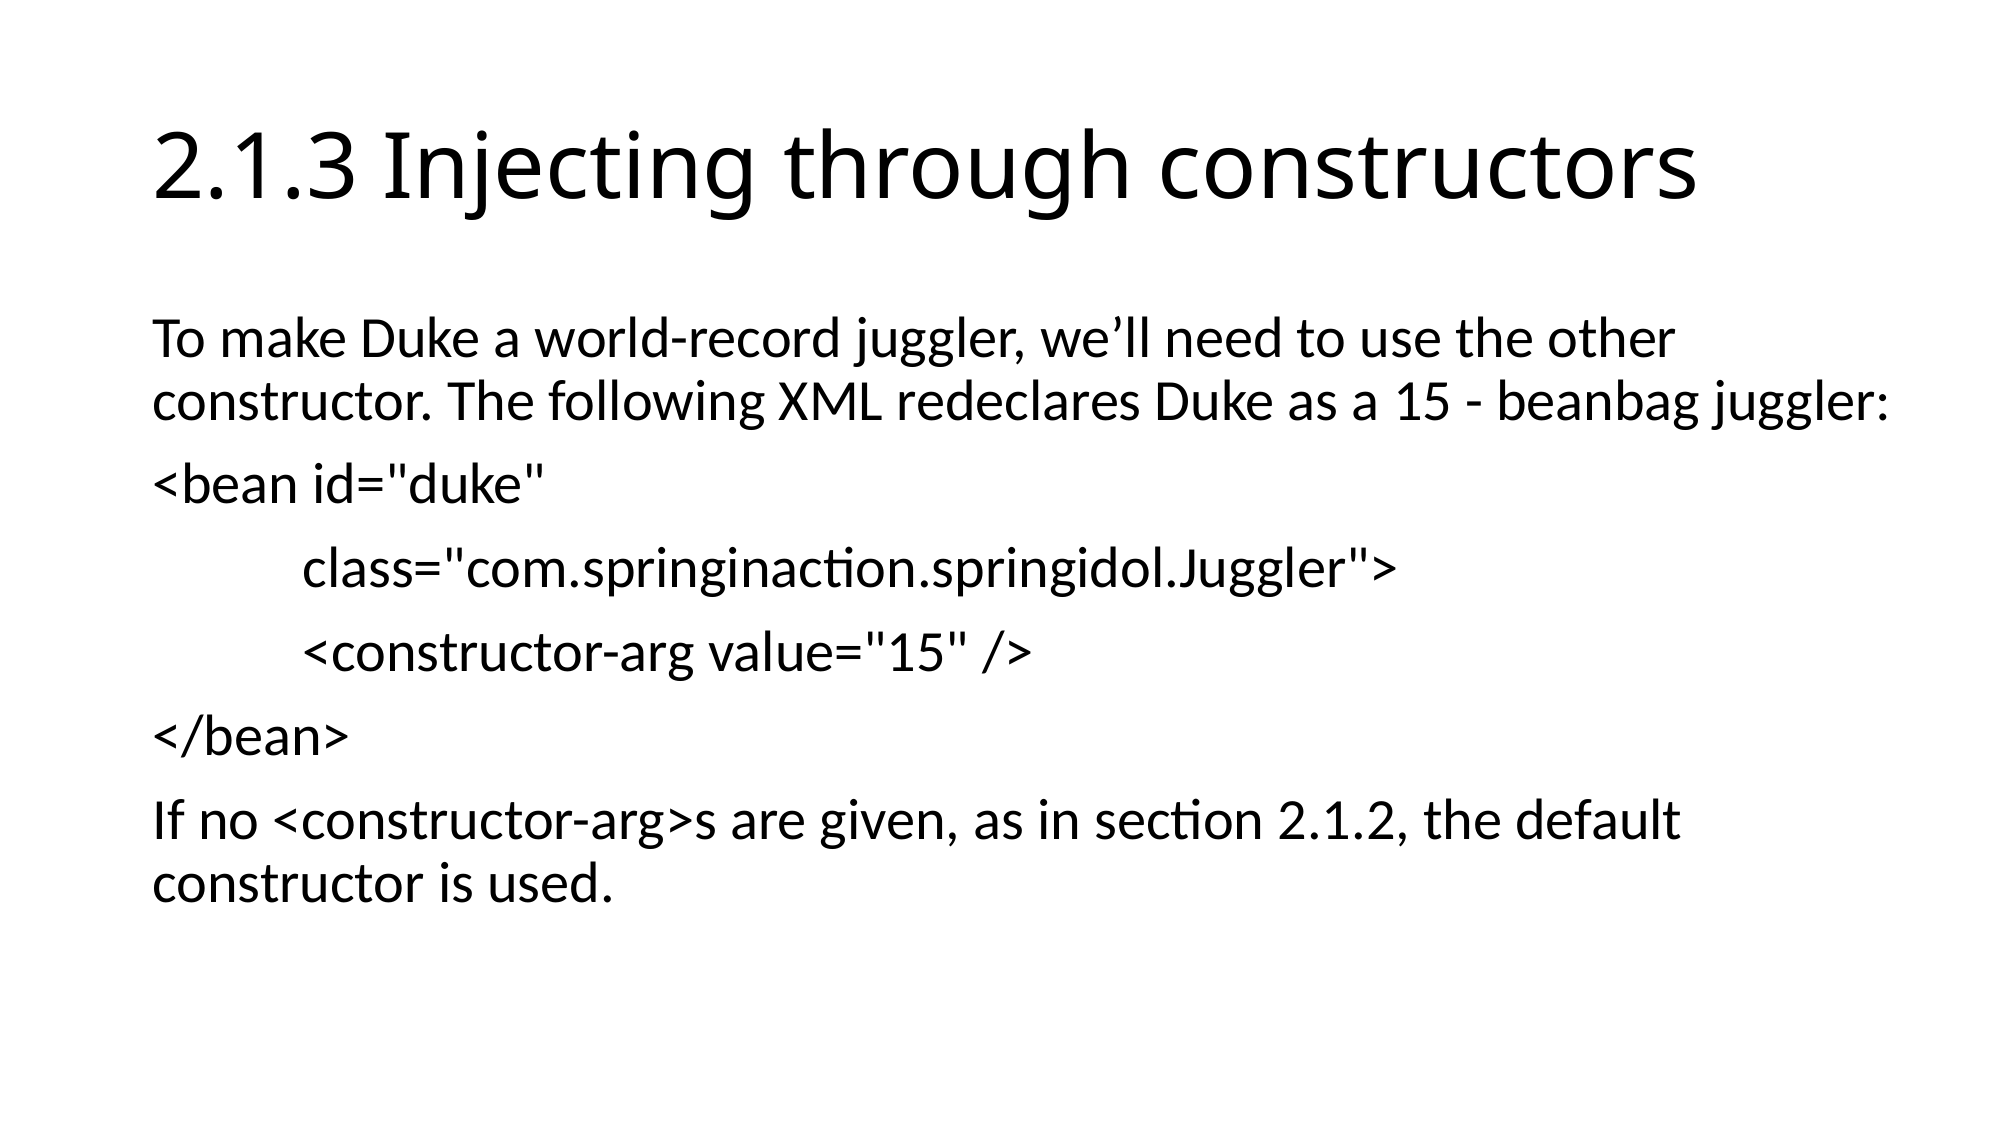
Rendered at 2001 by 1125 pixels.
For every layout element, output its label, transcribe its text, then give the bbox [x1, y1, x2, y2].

title 2.1.3 Injecting through constructors [137, 59, 1863, 278]
list To make Duke a world-record juggler, we’ll need to use the other constructor. The following XML redeclares Duke as a 15 - beanbag juggler: <bean id="duke" class="com.springinaction.springidol.Juggler"> <constructor-arg value="15" /> </bean> If no <constructor-arg>s are given, as in section 2.1.2, the default constructor is used. [137, 299, 1955, 1014]
